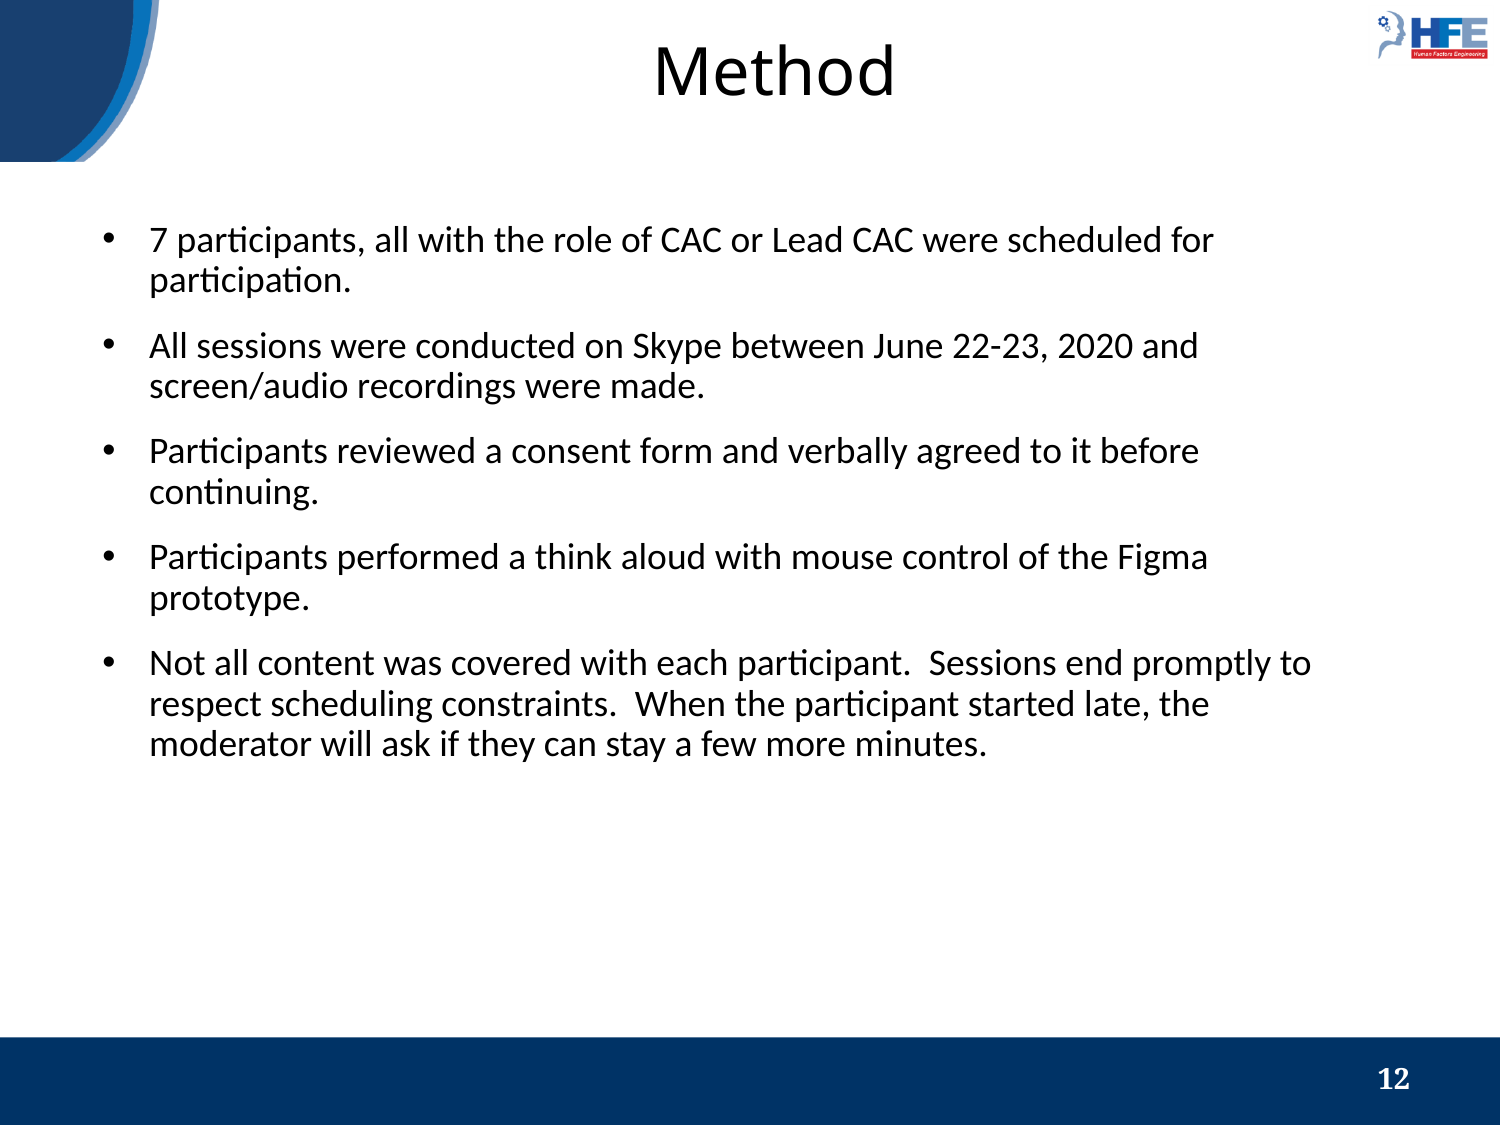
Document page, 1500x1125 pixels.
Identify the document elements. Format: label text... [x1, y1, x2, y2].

title Method [174, 0, 1375, 155]
text_box 7 participants, all with the role of CAC or Lead CAC were scheduled for participation. All sessions were conducted on Skype between June 22-23, 2020 and screen/audio recordings were made. Participants reviewed a consent form and verbally agreed to it before continuing. Participants performed a think aloud with mouse control of the Figma prototype. Not all content was covered with each participant. Sessions end promptly to respect scheduling constraints. When the participant started late, the moderator will ask if they can stay a few more minutes. [87, 212, 1375, 1030]
picture [0, 0, 1500, 162]
slide_number 12 [1074, 1050, 1425, 1110]
